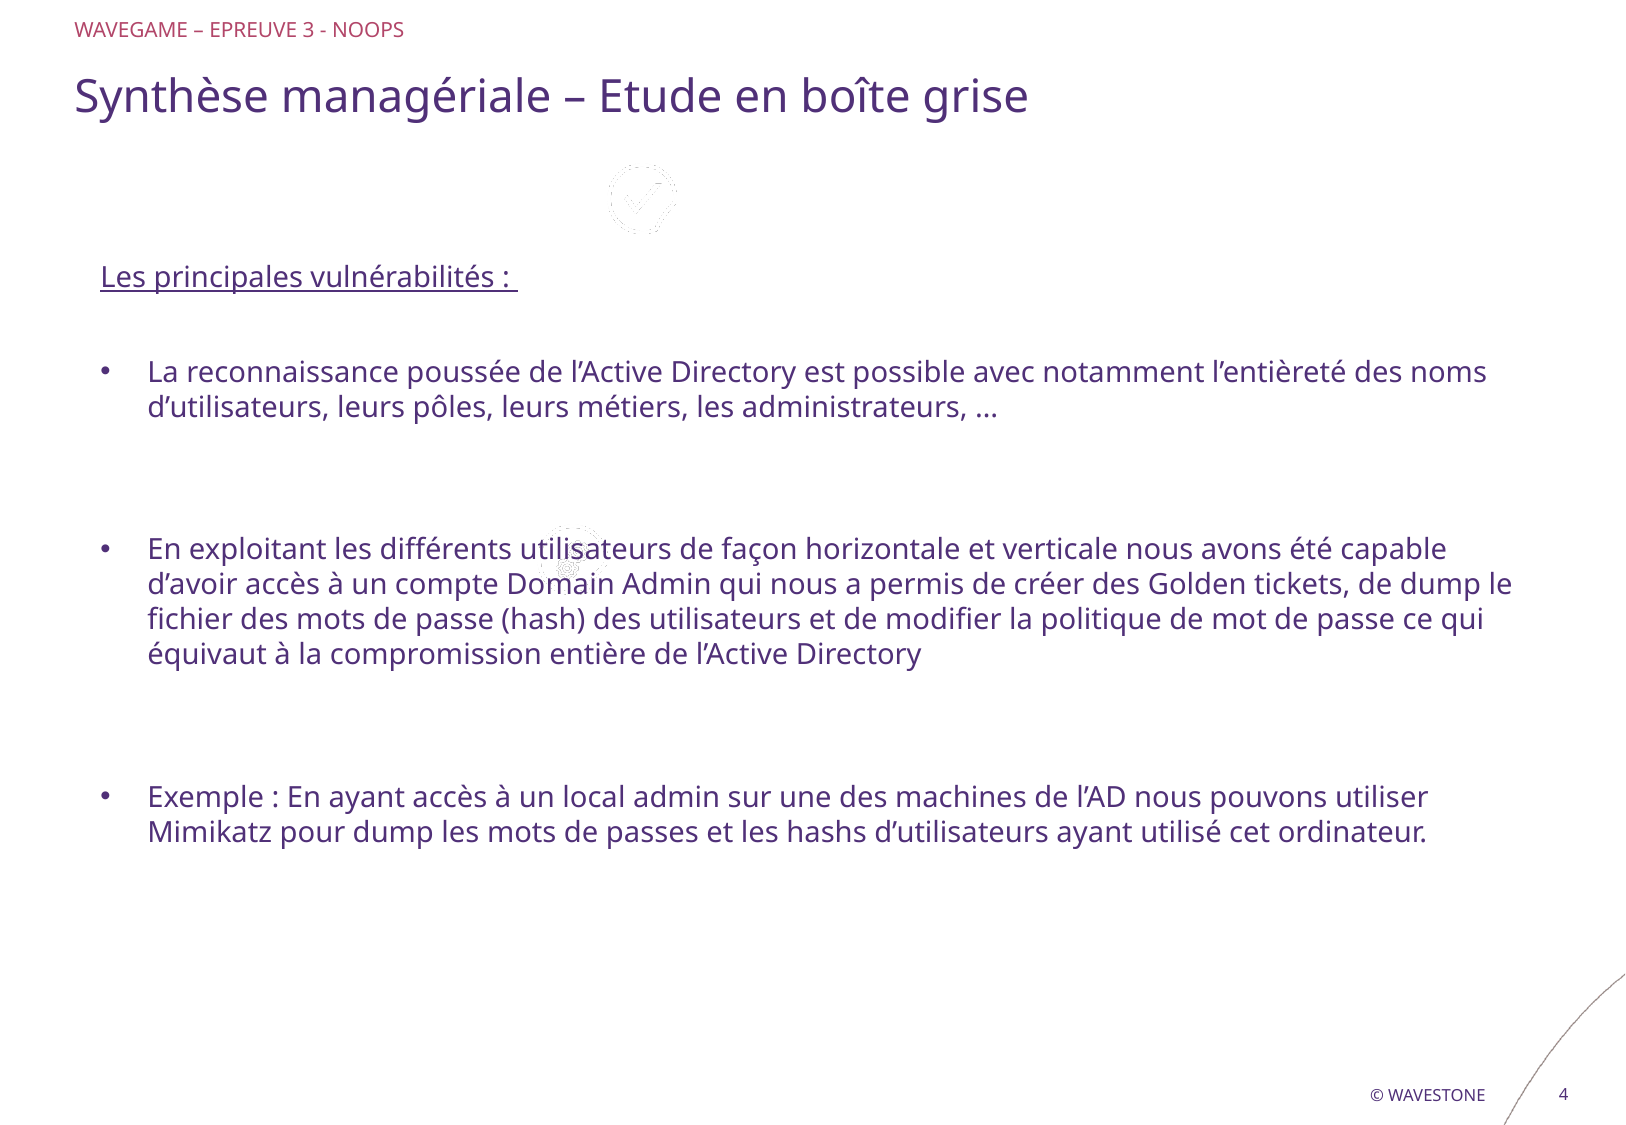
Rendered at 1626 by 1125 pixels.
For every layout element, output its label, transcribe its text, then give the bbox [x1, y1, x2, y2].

picture [1499, 973, 1626, 1125]
picture [606, 163, 677, 234]
list WAVEGAME – EPREUVE 3 - NOOPS [56, 23, 1569, 67]
title Synthèse managériale – Etude en boîte grise [56, 67, 1569, 208]
text_box Les principales vulnérabilités : La reconnaissance poussée de l’Active Directory est possible avec notamment l’entièreté des noms d’utilisateurs, leurs pôles, leurs métiers, les administrateurs, … En exploitant les différents utilisateurs de façon horizontale et verticale nous avons été capable d’avoir accès à un compte Domain Admin qui nous a permis de créer des Golden tickets, de dump le fichier des mots de passe (hash) des utilisateurs et de modifier la politique de mot de passe ce qui équivaut à la compromission entière de l’Active Directory Exemple : En ayant accès à un local admin sur une des machines de l’AD nous pouvons utiliser Mimikatz pour dump les mots de passes et les hashs d’utilisateurs ayant utilisé cet ordinateur. [82, 250, 1550, 903]
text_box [537, 524, 608, 595]
